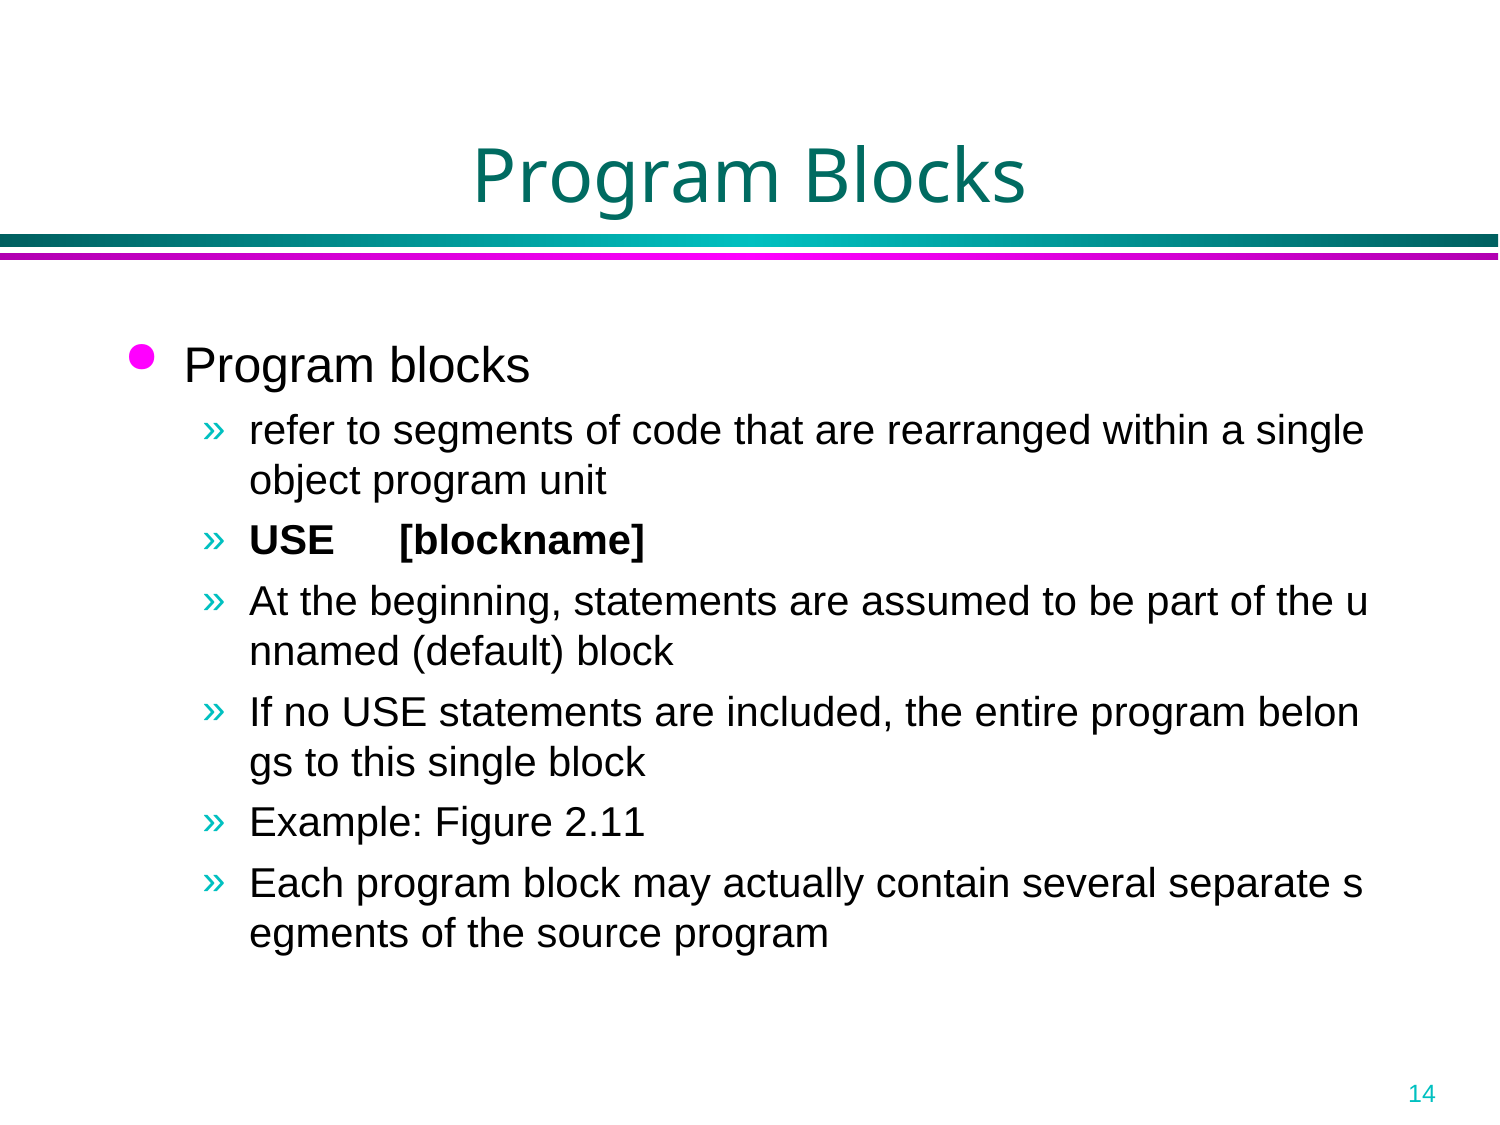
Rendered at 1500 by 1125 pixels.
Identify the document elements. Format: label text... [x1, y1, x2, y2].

list Program blocks refer to segments of code that are rearranged within a single object program unit USE [blockname] At the beginning, statements are assumed to be part of the unnamed (default) block If no USE statements are included, the entire program belongs to this single block Example: Figure 2.11 Each program block may actually contain several separate segments of the source program [112, 324, 1388, 1000]
title Program Blocks [112, 37, 1388, 225]
